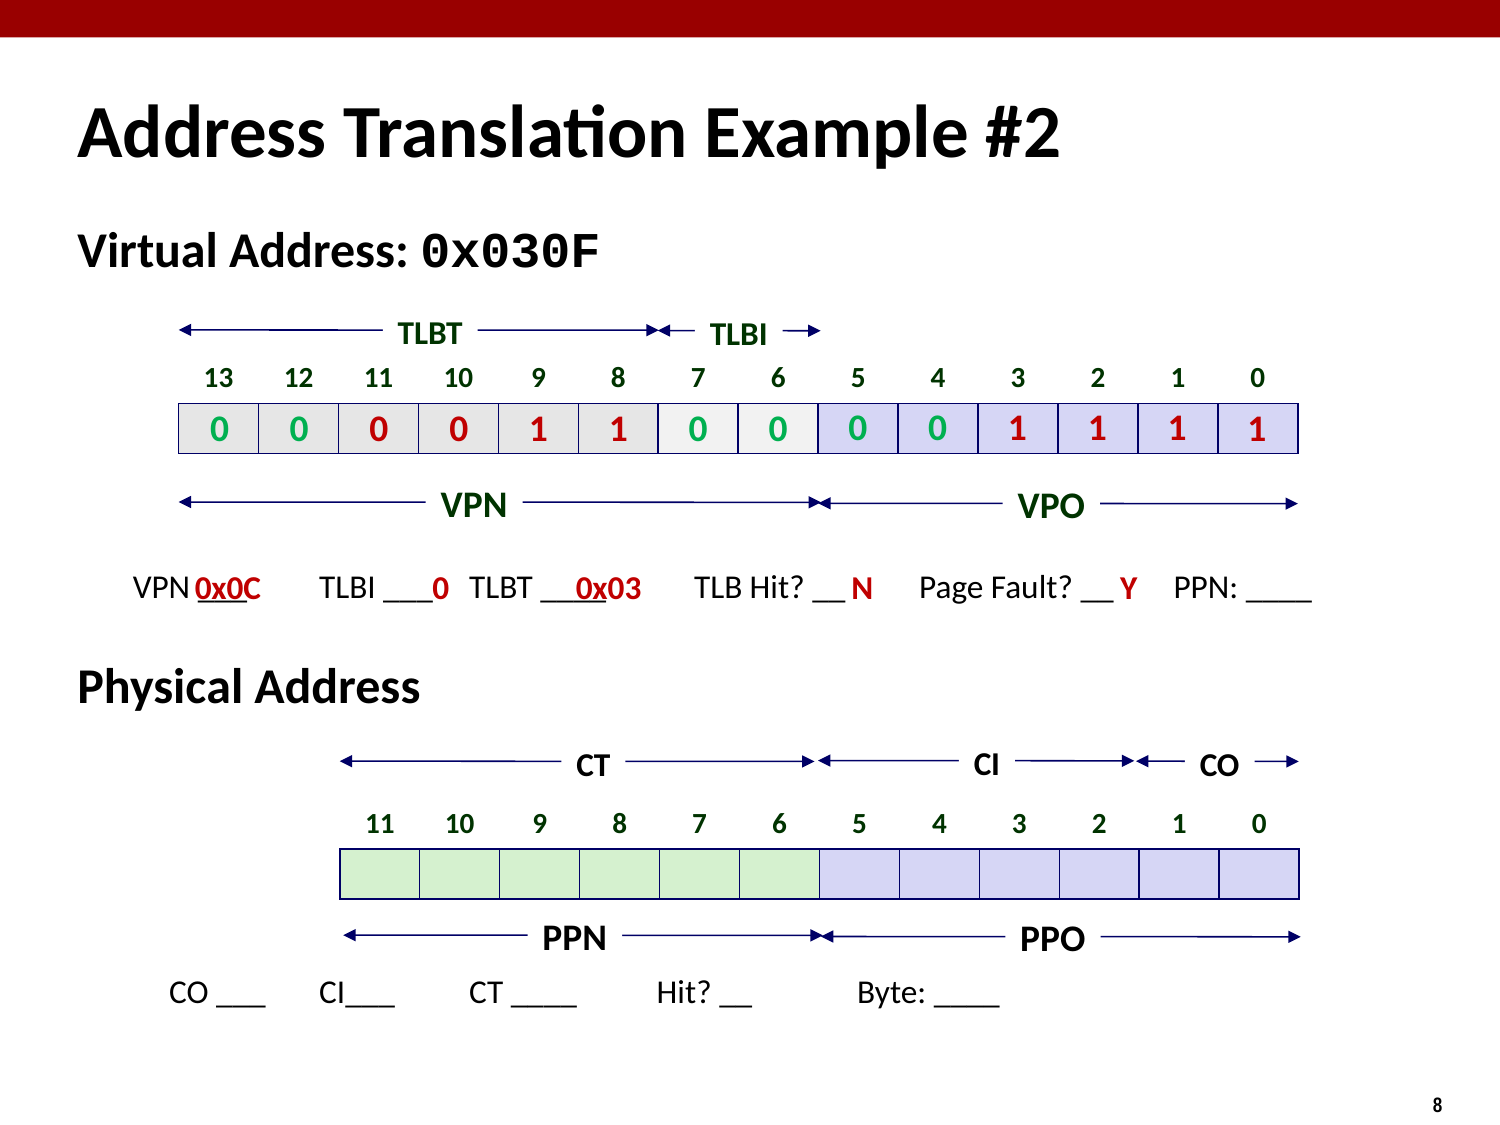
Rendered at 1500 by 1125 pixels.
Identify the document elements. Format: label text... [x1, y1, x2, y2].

text_box 7 [659, 801, 739, 849]
text_box [499, 849, 579, 899]
text_box TLBI [694, 310, 783, 360]
text_box 0 [920, 401, 955, 457]
text_box [1139, 849, 1219, 899]
text_box [899, 849, 979, 899]
text_box 0 [202, 401, 237, 457]
text_box [739, 849, 819, 899]
text_box [1137, 404, 1159, 454]
text_box 0 [361, 401, 396, 457]
text_box 9 [499, 801, 579, 849]
text_box 1 [1139, 801, 1219, 849]
text_box 0x03 [568, 563, 649, 615]
text_box [1217, 404, 1239, 454]
text_box [875, 404, 898, 454]
text_box 7 [658, 353, 738, 404]
text_box 0x0C [187, 563, 269, 615]
text_box 1 [1159, 401, 1195, 457]
text_box 8 [579, 801, 659, 849]
text_box 5 [819, 798, 899, 849]
text_box 6 [739, 798, 819, 849]
text_box [556, 404, 578, 454]
text_box 0 [441, 401, 476, 457]
text_box [659, 849, 739, 899]
text_box 4 [899, 798, 979, 849]
text_box 1 [1000, 401, 1035, 457]
text_box [396, 404, 418, 454]
text_box [1275, 404, 1298, 454]
text_box 1 [1080, 401, 1115, 457]
text_box 9 [498, 353, 578, 404]
text_box [819, 849, 899, 899]
text_box 0 [424, 563, 457, 615]
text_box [178, 478, 822, 534]
text_box [979, 849, 1059, 899]
text_box [1058, 404, 1080, 454]
text_box 10 [418, 353, 498, 404]
text_box [338, 404, 361, 454]
text_box 8 [578, 353, 658, 404]
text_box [825, 479, 1299, 535]
text_box [1219, 849, 1300, 899]
text_box 11 [339, 800, 419, 849]
text_box [178, 323, 382, 337]
text_box 1 [1239, 401, 1275, 457]
text_box [418, 404, 441, 454]
text_box 2 [1058, 353, 1137, 404]
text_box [1136, 740, 1299, 792]
text_box [796, 404, 818, 454]
text_box [955, 404, 978, 454]
text_box [317, 404, 338, 454]
text_box 1 [601, 401, 636, 457]
text_box Y [1112, 563, 1145, 615]
text_box [636, 404, 658, 454]
text_box 2 [1059, 798, 1139, 849]
text_box 0 [282, 401, 317, 457]
text_box Virtual Address: 0x030F VPN ___ TLBI ___ TLBT ____ TLB Hit? __ Page Fault? __ PPN: ____ Physical Address CO ___ CI___ CT ____ Hit? __ Byte: ____ [62, 224, 1426, 1100]
text_box [783, 324, 821, 337]
text_box 0 [1217, 353, 1298, 404]
text_box [578, 404, 601, 454]
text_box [339, 740, 815, 792]
text_box 6 [738, 353, 818, 404]
text_box [1035, 404, 1058, 454]
text_box 0 [681, 401, 716, 457]
text_box [1115, 404, 1137, 454]
text_box 0 [840, 401, 875, 457]
text_box 1 [1137, 353, 1217, 404]
text_box 12 [258, 353, 338, 404]
text_box [898, 404, 920, 454]
text_box [419, 849, 499, 899]
text_box [478, 323, 659, 337]
text_box [258, 404, 282, 454]
text_box N [843, 563, 881, 615]
text_box 0 [1219, 799, 1300, 849]
text_box [237, 404, 258, 454]
text_box 13 [178, 353, 258, 404]
text_box [818, 404, 840, 454]
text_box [826, 912, 1301, 968]
text_box [476, 404, 498, 454]
text_box [978, 404, 1000, 454]
text_box [339, 849, 419, 899]
text_box 0 [760, 401, 796, 457]
text_box 3 [979, 798, 1059, 849]
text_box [342, 911, 824, 967]
text_box 5 [818, 353, 898, 404]
text_box [716, 404, 738, 454]
text_box [498, 404, 521, 454]
text_box 11 [338, 353, 418, 404]
title Address Translation Example #2 [62, 80, 1268, 176]
text_box 10 [419, 801, 499, 849]
text_box TLBT [382, 309, 478, 360]
text_box [1195, 404, 1217, 454]
text_box [178, 404, 202, 454]
text_box [658, 324, 694, 337]
text_box [658, 404, 681, 454]
text_box 4 [898, 353, 978, 404]
text_box [579, 849, 659, 899]
text_box [738, 404, 760, 454]
text_box [1059, 849, 1139, 899]
text_box 3 [978, 353, 1058, 404]
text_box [817, 739, 1135, 791]
text_box 1 [521, 401, 556, 457]
